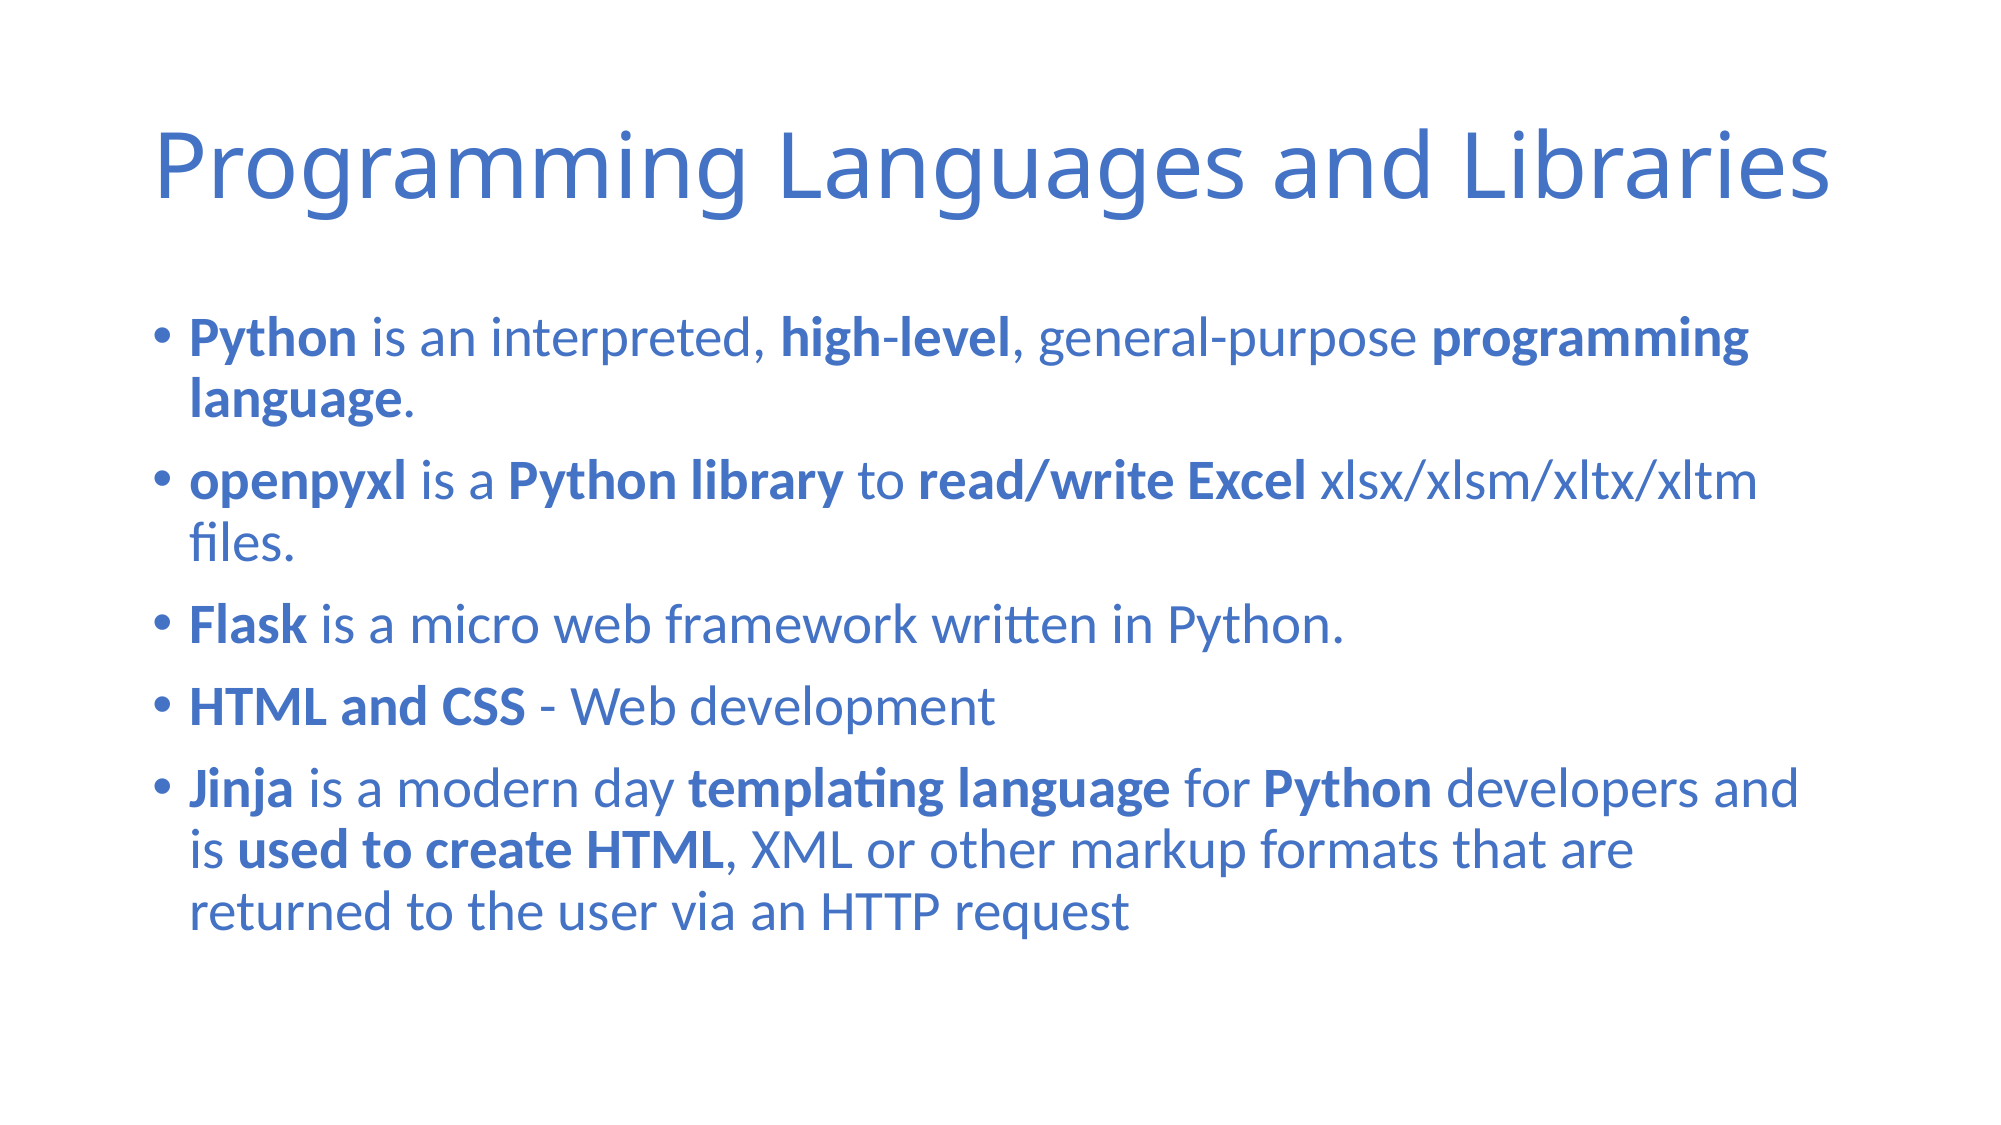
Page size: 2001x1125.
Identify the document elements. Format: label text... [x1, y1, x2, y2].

list Python is an interpreted, high-level, general-purpose programming language. openpyxl is a Python library to read/write Excel xlsx/xlsm/xltx/xltm files. Flask is a micro web framework written in Python. HTML and CSS - Web development Jinja is a modern day templating language for Python developers and is used to create HTML, XML or other markup formats that are returned to the user via an HTTP request [137, 299, 1863, 1014]
title Programming Languages and Libraries [137, 59, 1863, 278]
